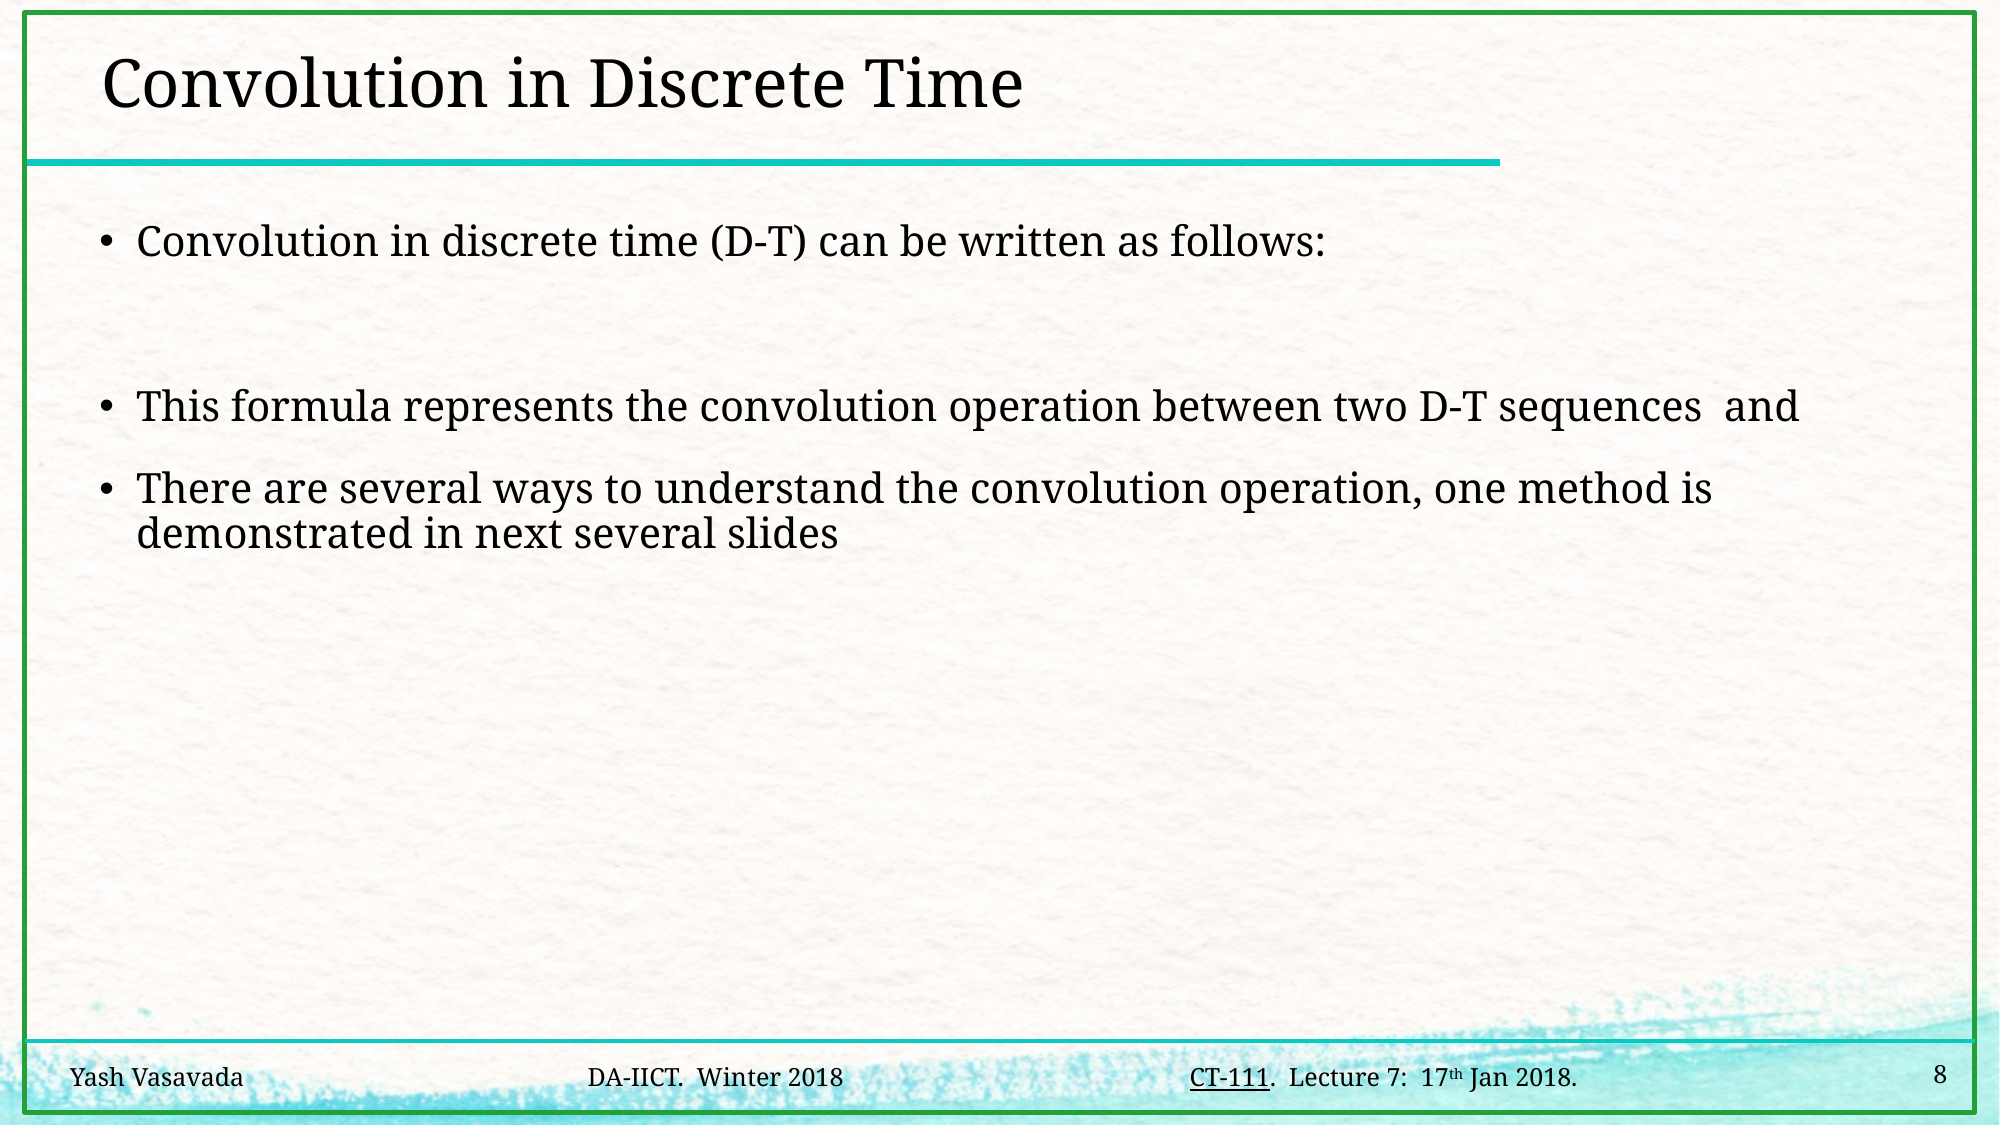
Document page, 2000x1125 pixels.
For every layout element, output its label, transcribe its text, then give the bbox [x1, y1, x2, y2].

title Convolution in Discrete Time [86, 42, 1500, 163]
picture [0, 0, 2000, 1125]
slide_number 8 [1799, 1052, 1963, 1098]
